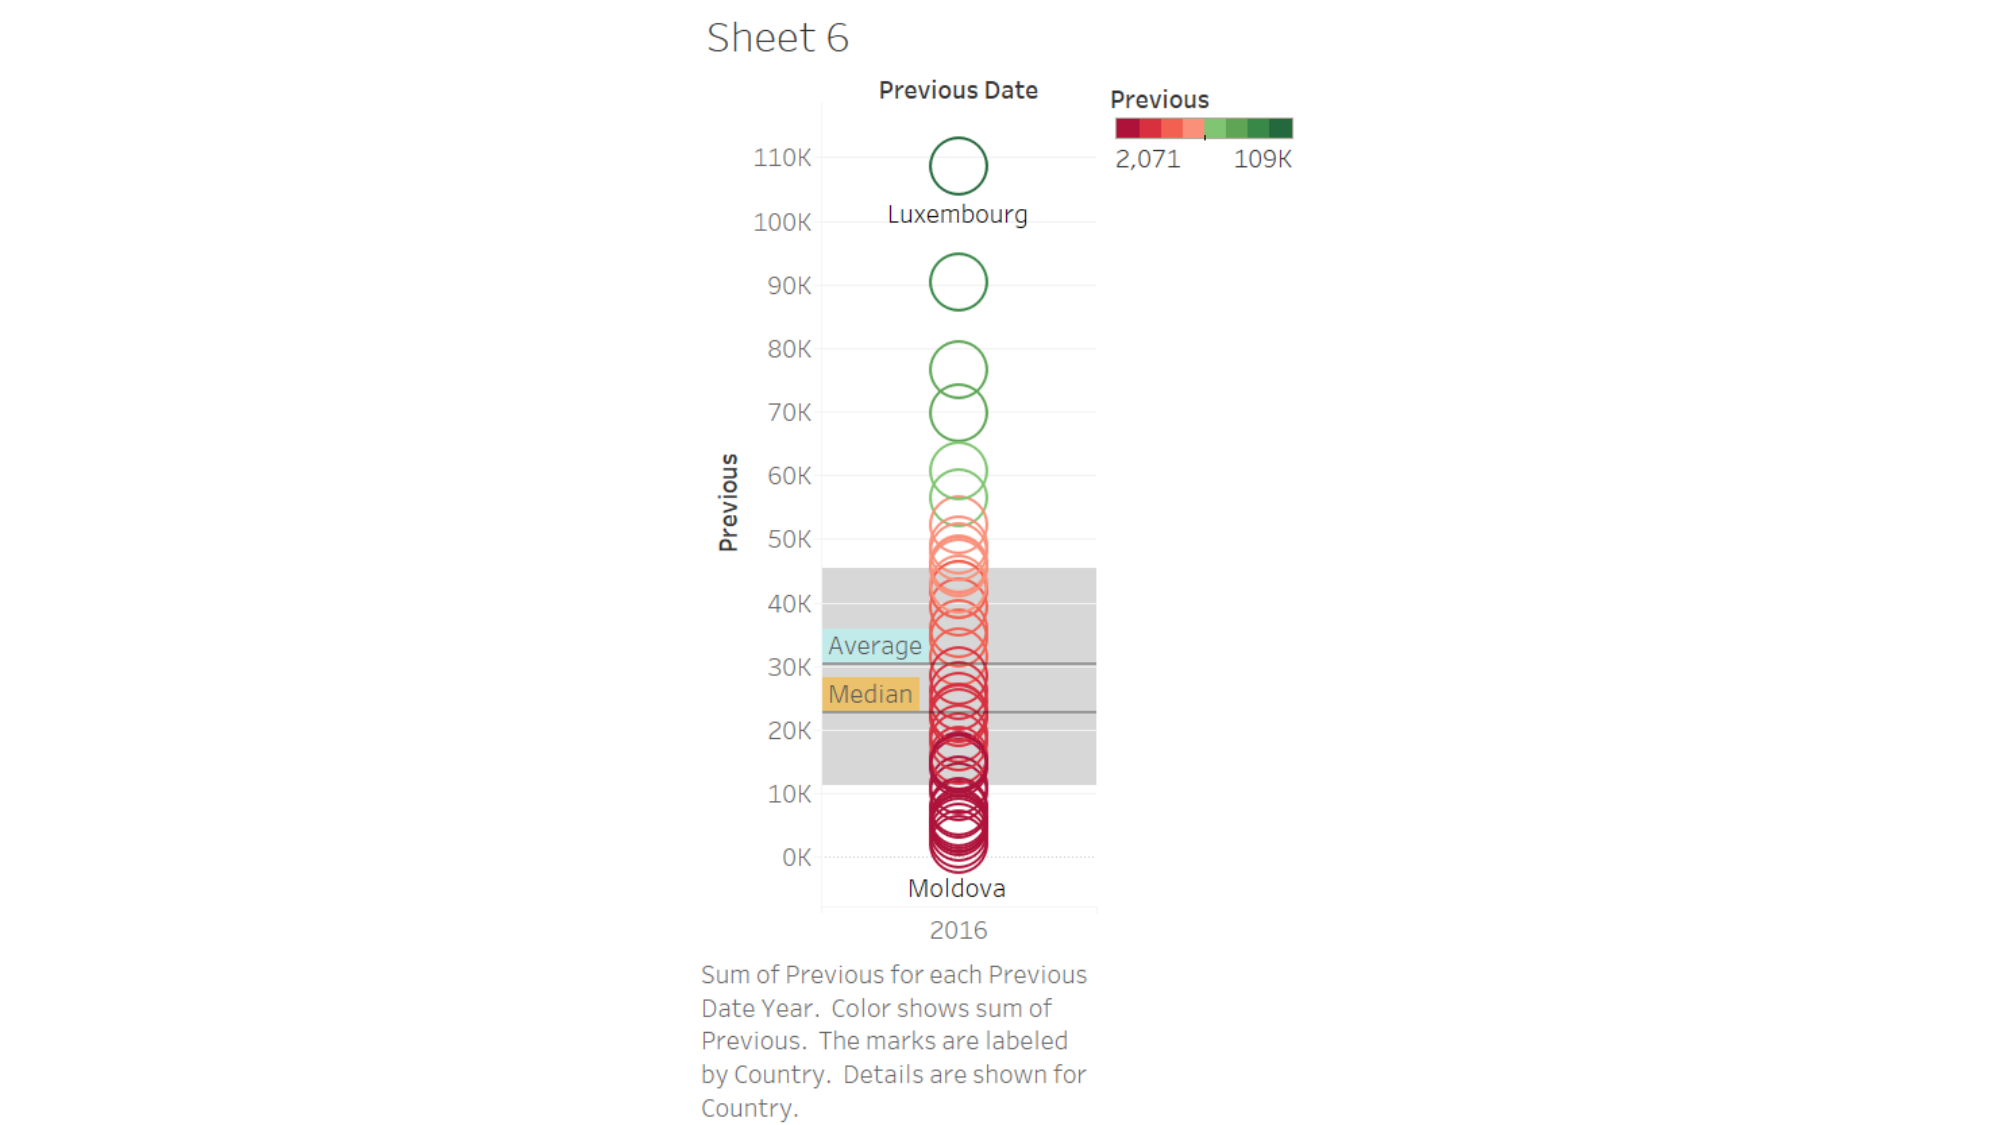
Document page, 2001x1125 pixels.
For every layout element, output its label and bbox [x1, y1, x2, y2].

picture [701, 0, 1299, 1125]
